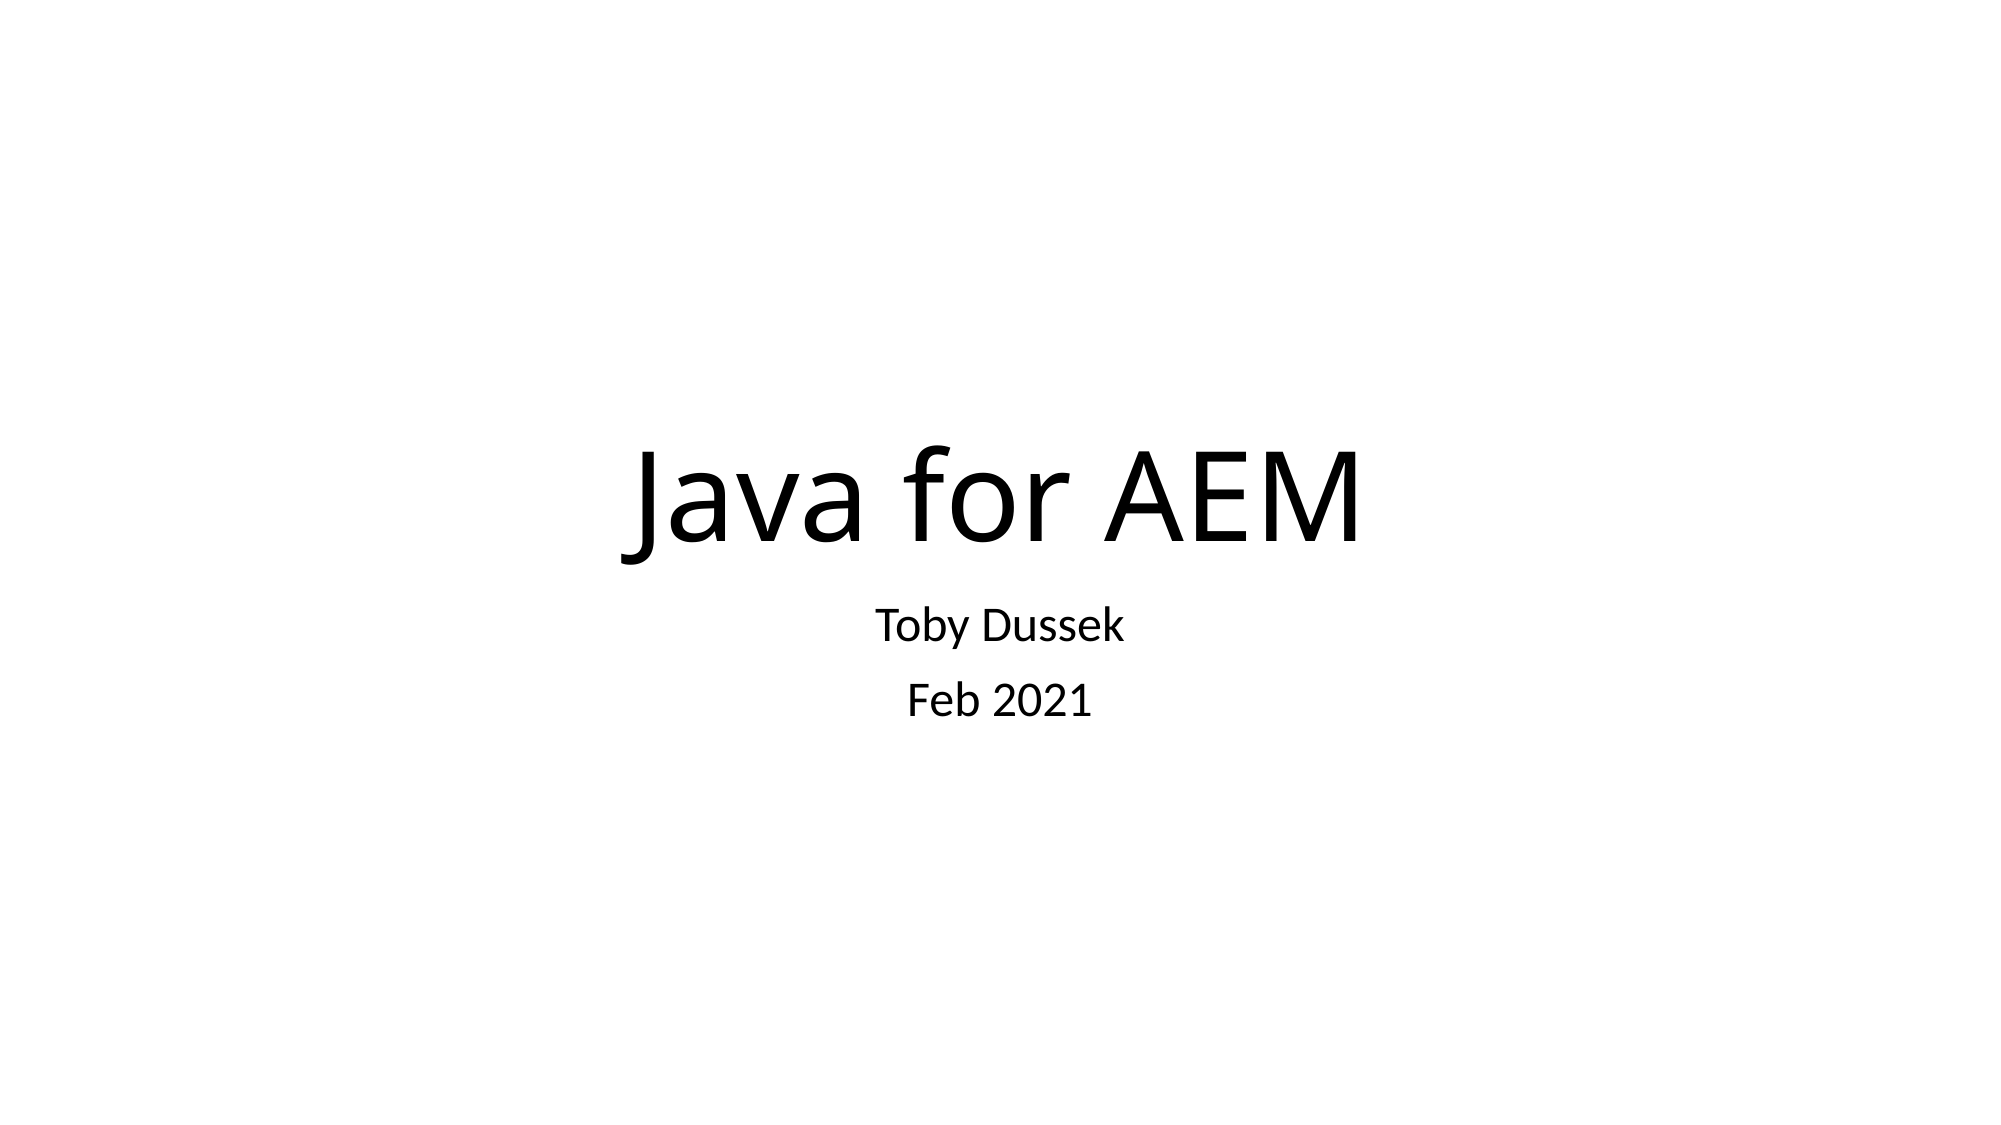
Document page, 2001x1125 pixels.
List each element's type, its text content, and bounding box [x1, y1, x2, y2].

subtitle Toby Dussek Feb 2021 [249, 590, 1750, 863]
title Java for AEM [249, 184, 1750, 576]
